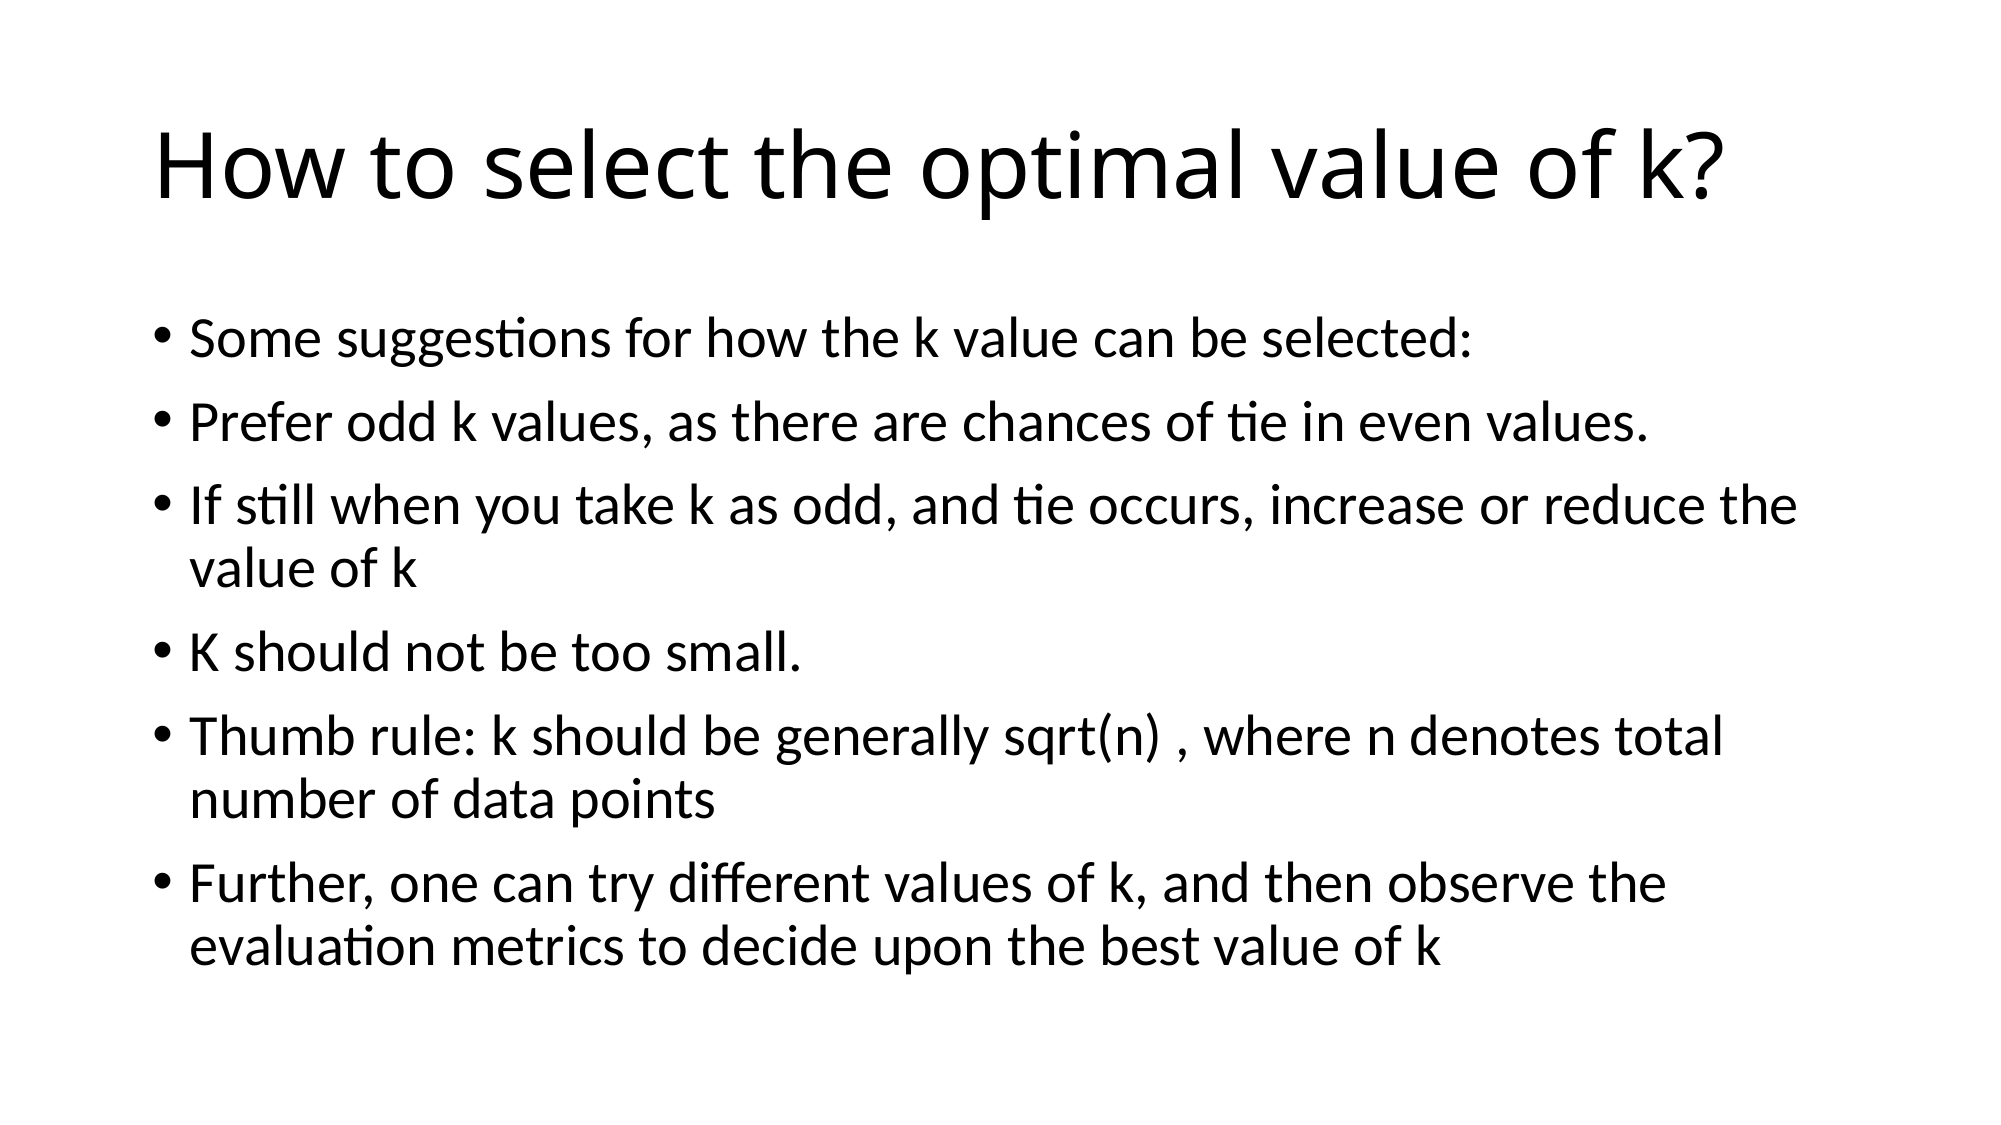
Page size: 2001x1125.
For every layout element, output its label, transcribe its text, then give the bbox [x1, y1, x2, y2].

list Some suggestions for how the k value can be selected: Prefer odd k values, as there are chances of tie in even values. If still when you take k as odd, and tie occurs, increase or reduce the value of k K should not be too small. Thumb rule: k should be generally sqrt(n) , where n denotes total number of data points Further, one can try different values of k, and then observe the evaluation metrics to decide upon the best value of k [137, 299, 1863, 1014]
title How to select the optimal value of k? [137, 59, 1863, 278]
